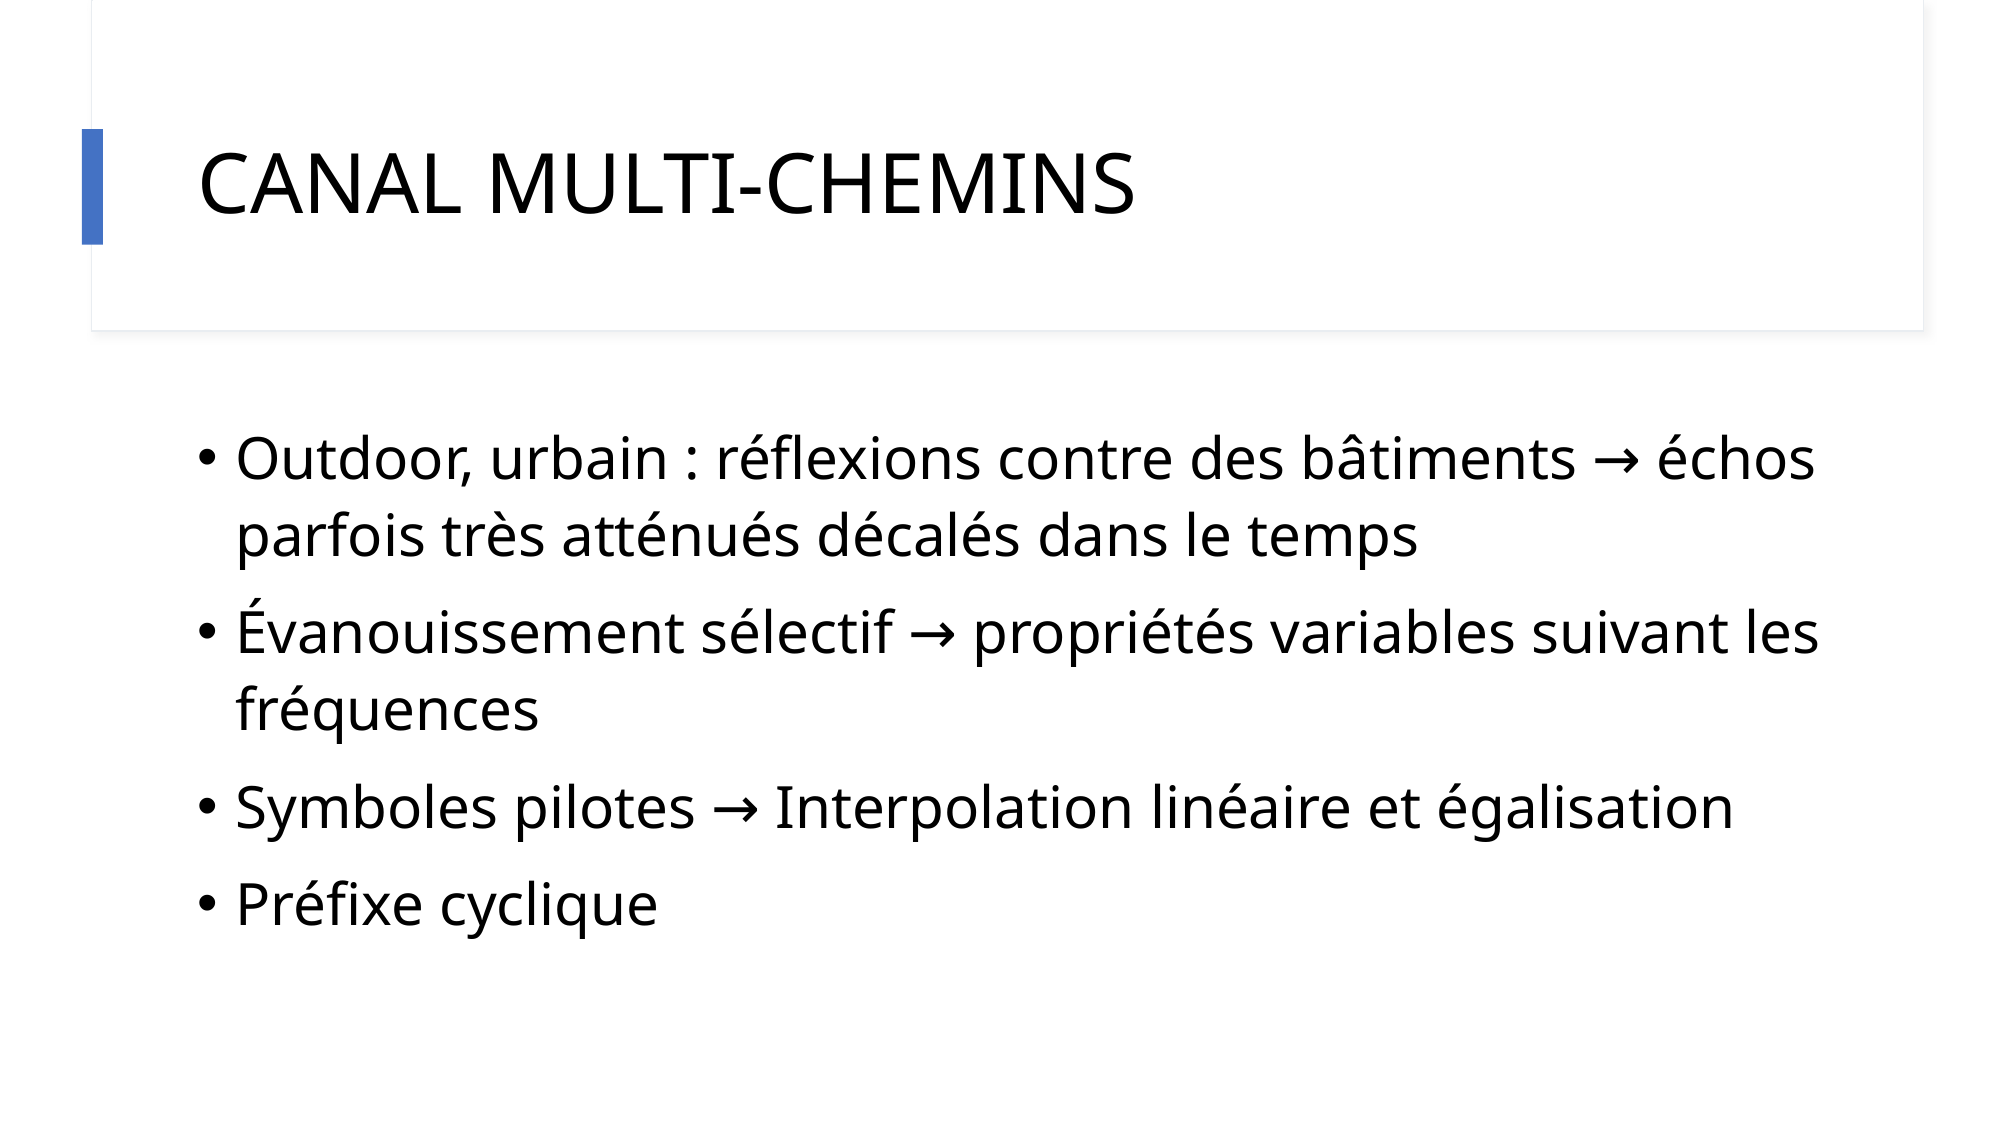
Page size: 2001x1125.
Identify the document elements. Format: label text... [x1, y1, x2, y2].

list Outdoor, urbain : réflexions contre des bâtiments → échos parfois très atténués décalés dans le temps Évanouissement sélectif → propriétés variables suivant les fréquences Symboles pilotes → Interpolation linéaire et égalisation Préfixe cyclique [183, 406, 1851, 1013]
title CANAL MULTI-CHEMINS [183, 90, 1851, 284]
